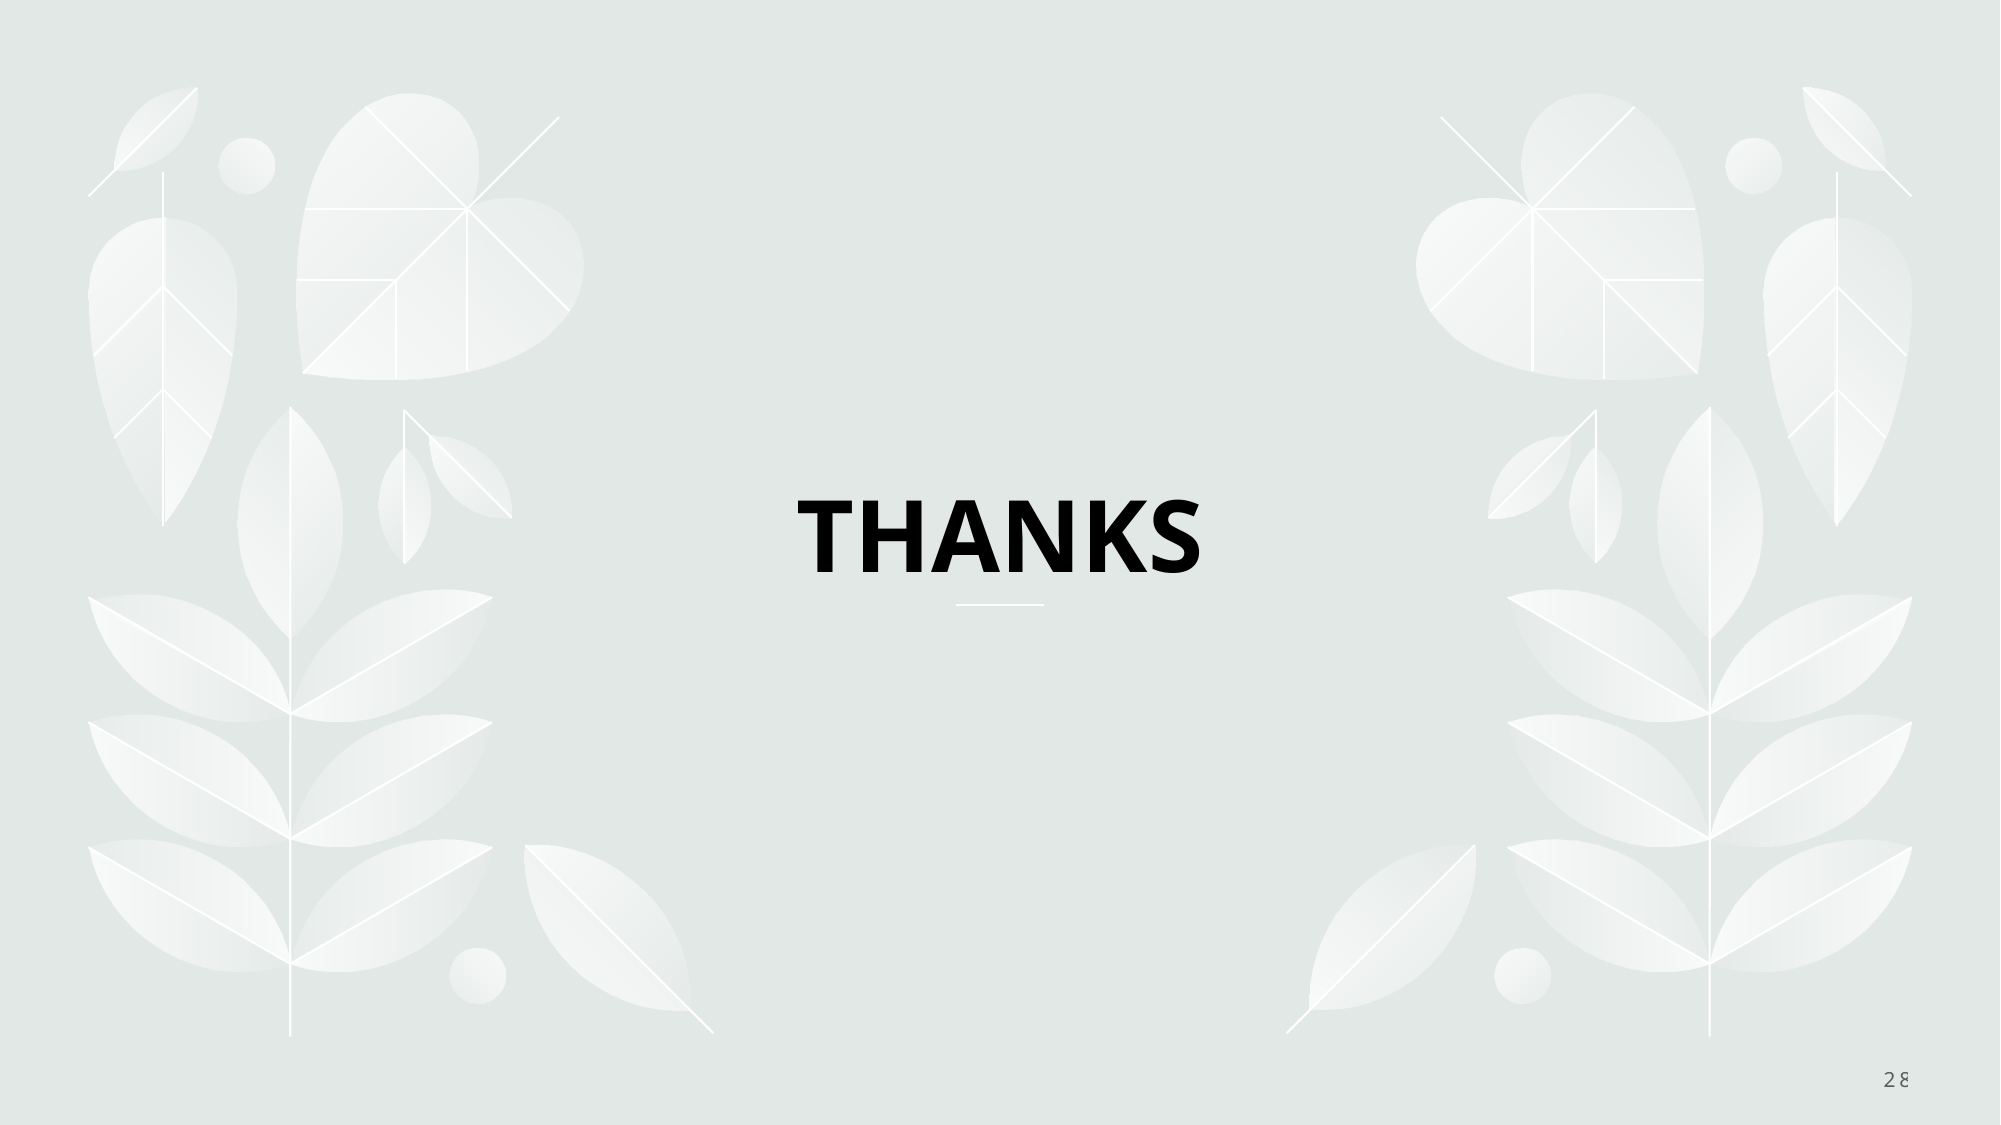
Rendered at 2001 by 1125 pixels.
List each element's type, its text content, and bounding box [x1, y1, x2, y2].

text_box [65, 98, 660, 1073]
slide_number 28 [1637, 1073, 1927, 1119]
text_box [0, 0, 2000, 1125]
title THANKS [660, 369, 1340, 721]
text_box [1340, 98, 1935, 1073]
